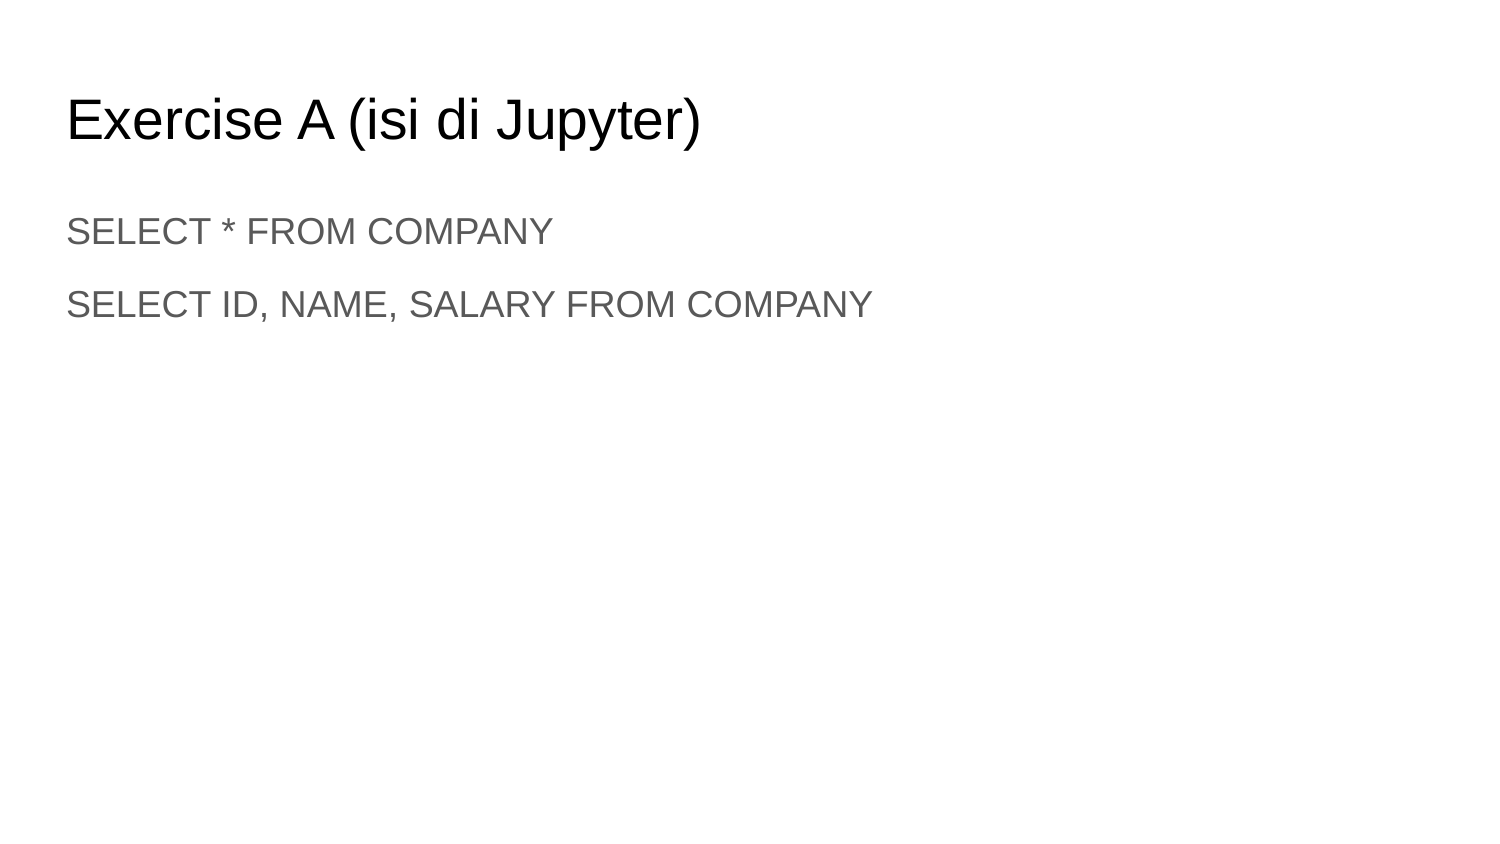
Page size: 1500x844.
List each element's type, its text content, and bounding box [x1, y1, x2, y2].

title Exercise A (isi di Jupyter) [51, 72, 1449, 167]
list SELECT * FROM COMPANY SELECT ID, NAME, SALARY FROM COMPANY [51, 189, 1449, 750]
